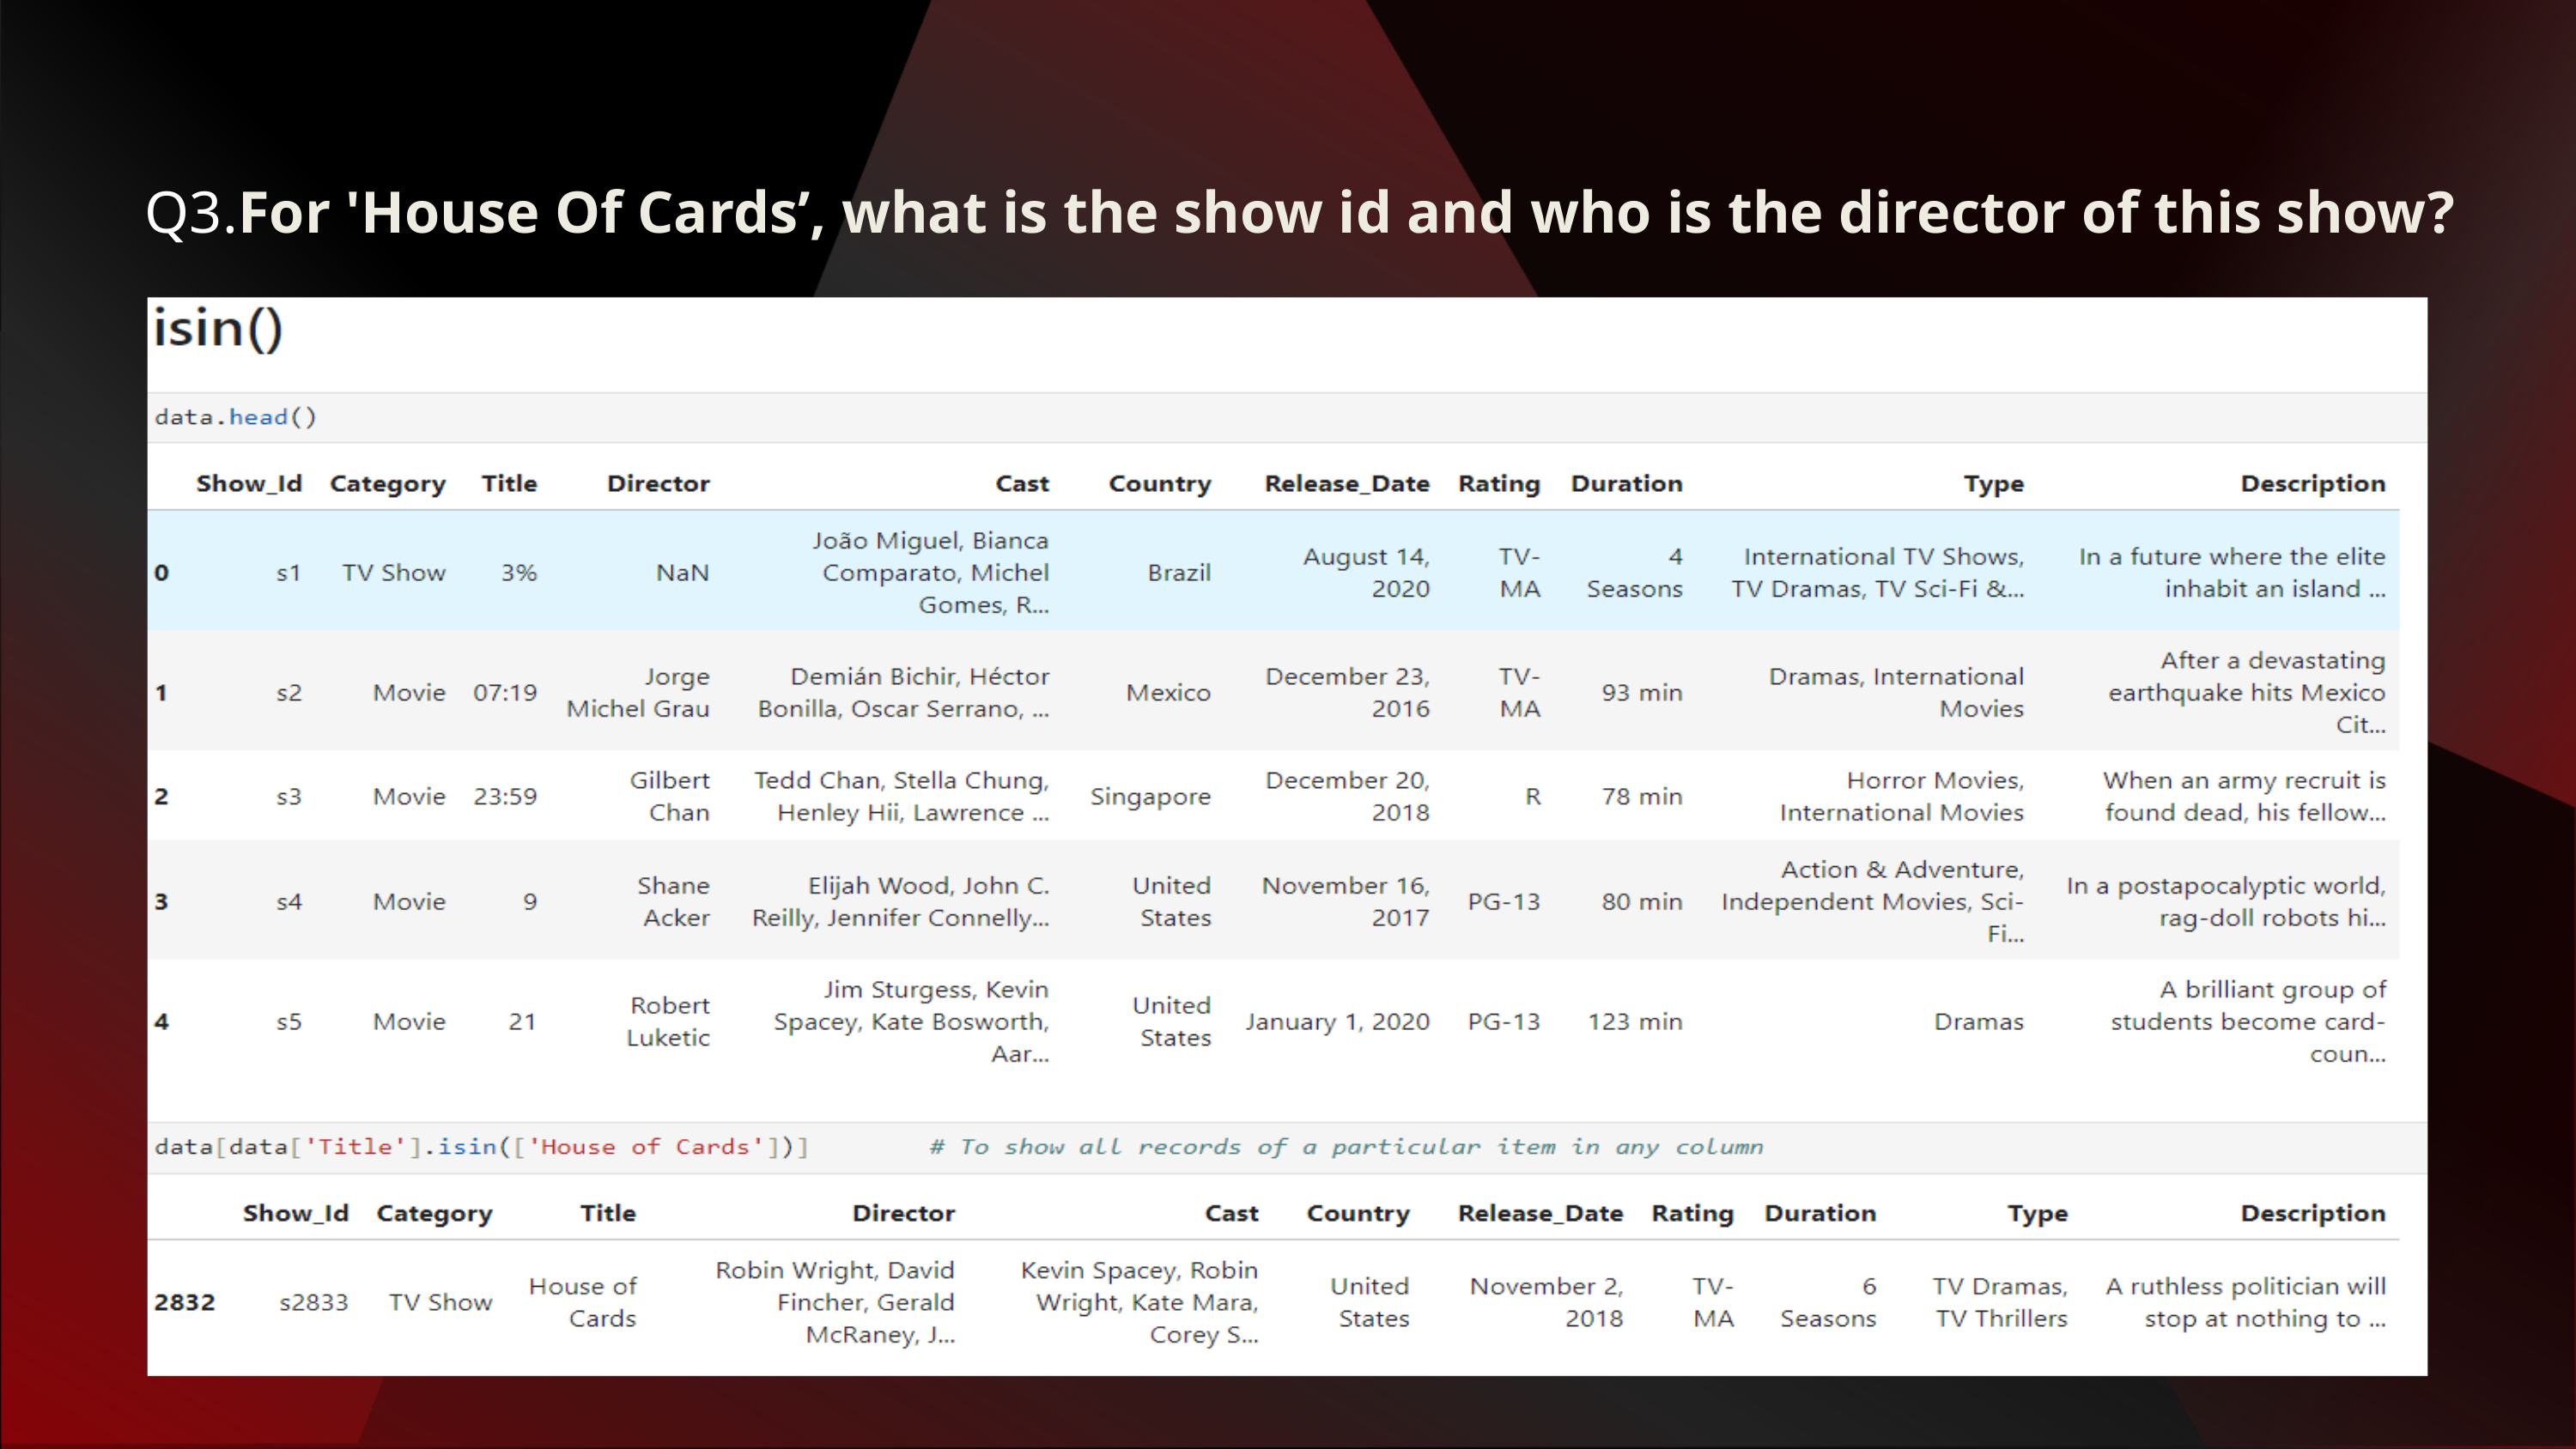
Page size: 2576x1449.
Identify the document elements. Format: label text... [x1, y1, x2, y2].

text_box [0, 0, 2576, 1449]
picture [144, 294, 2432, 1379]
text_box Q3.For 'House Of Cards’, what is the show id and who is the director of this show? [144, 113, 2488, 376]
